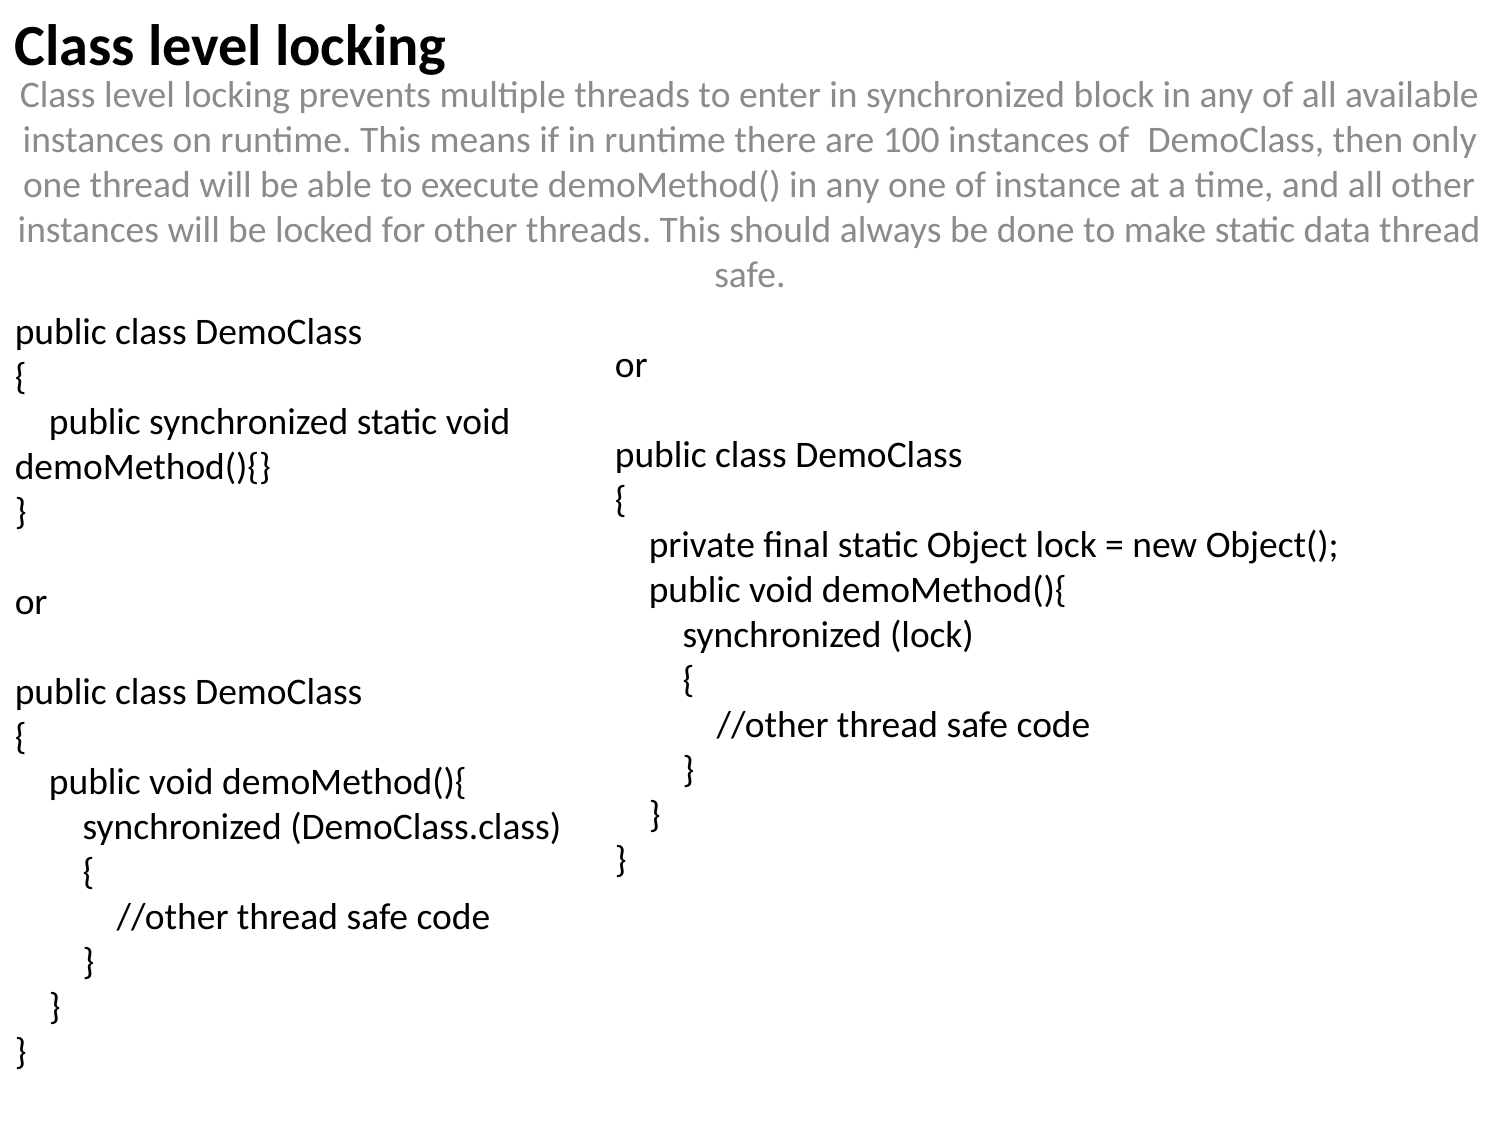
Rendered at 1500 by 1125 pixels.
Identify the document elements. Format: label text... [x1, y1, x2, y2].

text_box public class DemoClass { public synchronized static void demoMethod(){} } or public class DemoClass { public void demoMethod(){ synchronized (DemoClass.class) { //other thread safe code } } } [0, 299, 638, 1080]
text_box or public class DemoClass { private final static Object lock = new Object(); public void demoMethod(){ synchronized (lock) { //other thread safe code } } } [599, 287, 1500, 888]
subtitle Class level locking prevents multiple threads to enter in synchronized block in any of all available instances on runtime. This means if in runtime there are 100 instances of DemoClass, then only one thread will be able to execute demoMethod() in any one of instance at a time, and all other instances will be locked for other threads. This should always be done to make static data thread safe. [0, 62, 1500, 250]
text_box Class level locking [0, 0, 688, 62]
